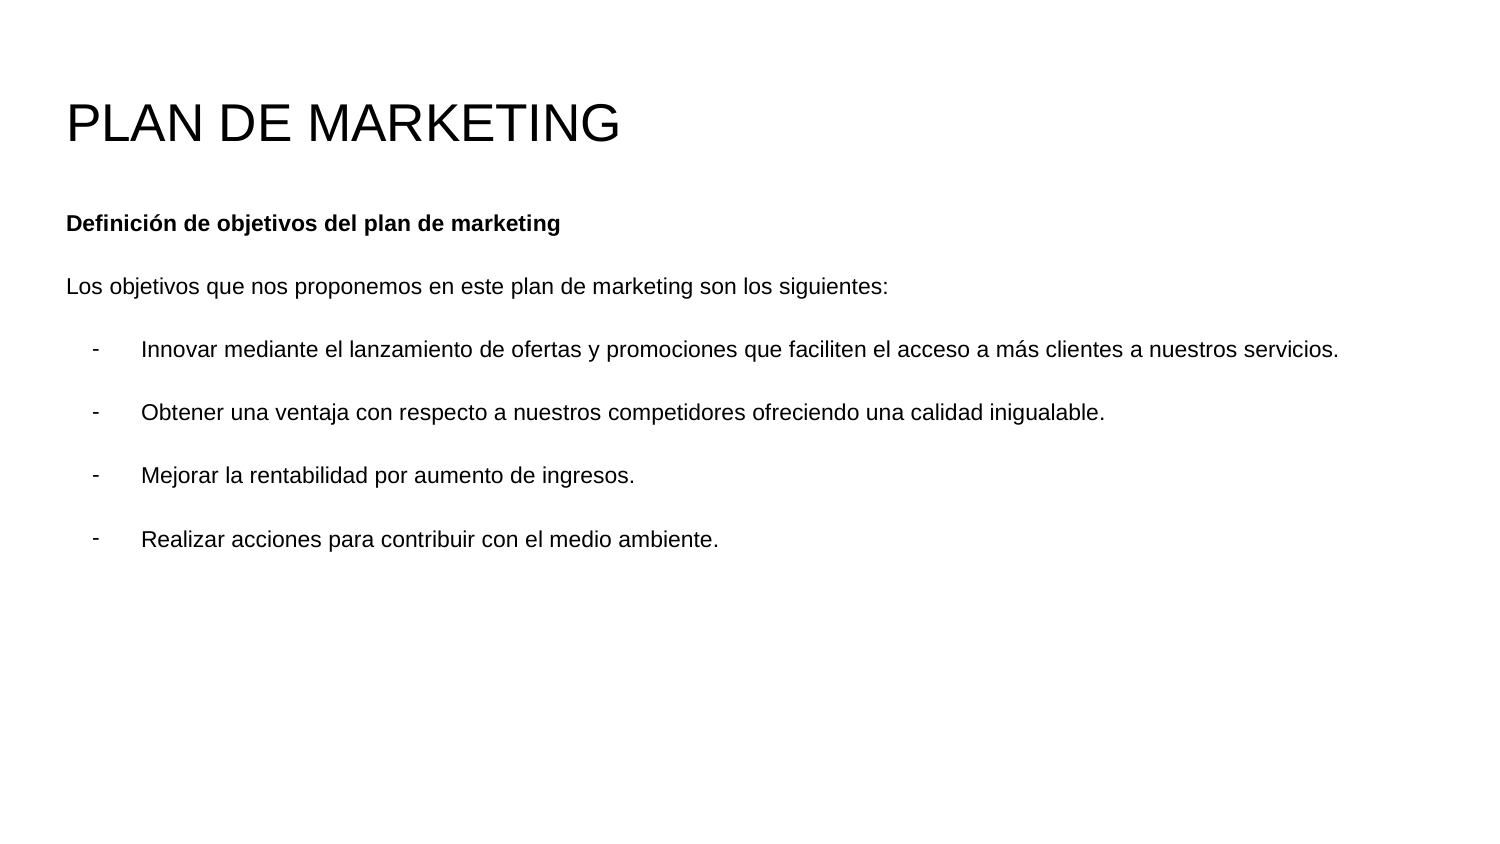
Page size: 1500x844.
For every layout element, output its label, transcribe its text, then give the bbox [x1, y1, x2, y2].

title PLAN DE MARKETING [51, 72, 1449, 167]
list Definición de objetivos del plan de marketing Los objetivos que nos proponemos en este plan de marketing son los siguientes: Innovar mediante el lanzamiento de ofertas y promociones que faciliten el acceso a más clientes a nuestros servicios. Obtener una ventaja con respecto a nuestros competidores ofreciendo una calidad inigualable. Mejorar la rentabilidad por aumento de ingresos. Realizar acciones para contribuir con el medio ambiente. [51, 189, 1449, 750]
